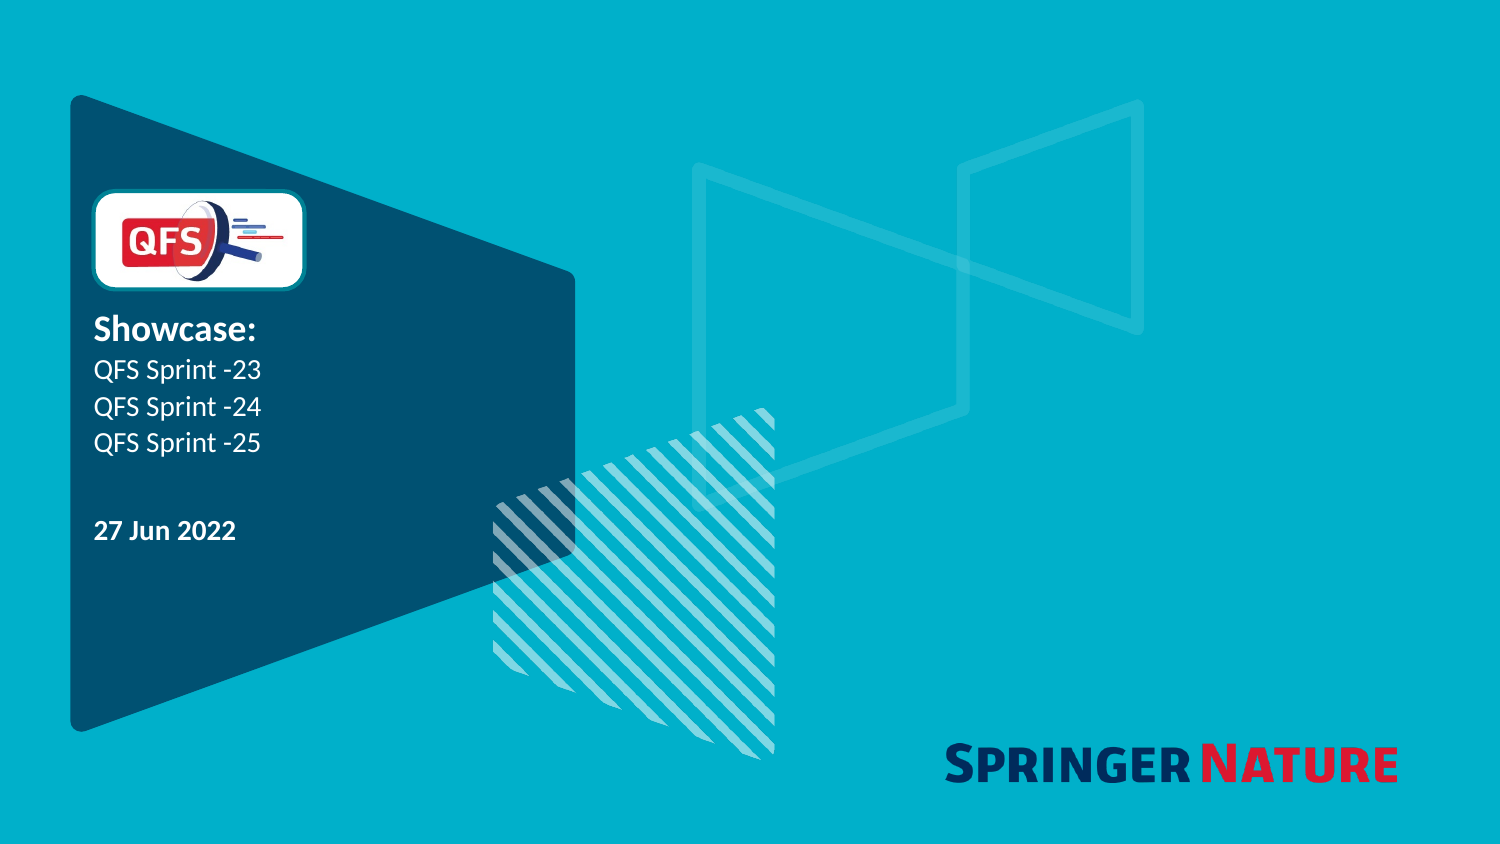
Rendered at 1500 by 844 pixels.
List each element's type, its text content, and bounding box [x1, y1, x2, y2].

picture [223, 526, 234, 539]
picture [112, 526, 120, 539]
picture [193, 526, 205, 540]
picture [945, 743, 1397, 783]
picture [208, 526, 220, 539]
picture [157, 526, 168, 539]
picture [95, 526, 107, 539]
picture [96, 317, 109, 323]
picture [110, 195, 288, 286]
list Showcase: QFS Sprint -23 QFS Sprint -24 QFS Sprint -25 27 Jun 2022 [93, 323, 575, 526]
picture [472, 99, 1144, 807]
picture [179, 526, 190, 539]
picture [945, 743, 951, 750]
picture [141, 526, 152, 540]
text_box [91, 188, 307, 291]
picture [130, 526, 137, 540]
